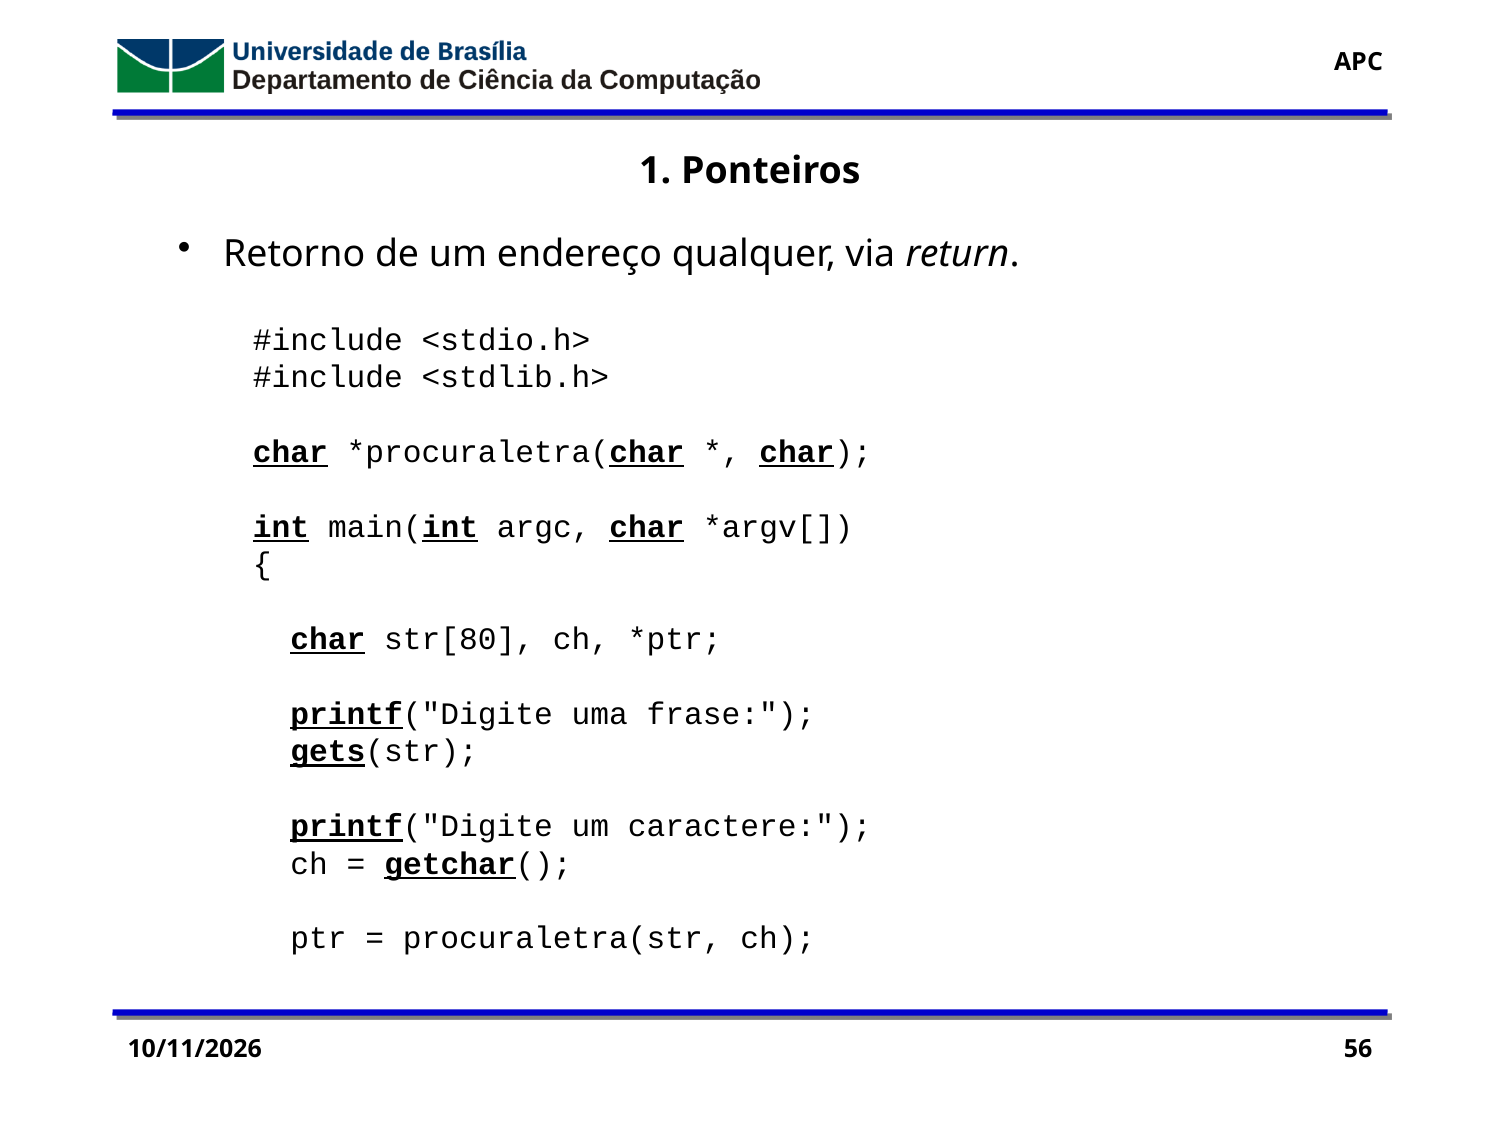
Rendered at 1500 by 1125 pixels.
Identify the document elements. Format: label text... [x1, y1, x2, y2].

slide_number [112, 1024, 426, 1101]
picture [117, 39, 760, 94]
slide_number 56 [1074, 1024, 1388, 1101]
text_box 1. Ponteiros [112, 138, 1388, 198]
text_box Retorno de um endereço qualquer, via return. #include <stdio.h> #include <stdlib.h> char *procuraletra(char *, char); int main(int argc, char *argv[]) { char str[80], ch, *ptr; printf("Digite uma frase:"); gets(str); printf("Digite um caractere:"); ch = getchar(); ptr = procuraletra(str, ch); [163, 221, 1465, 1000]
